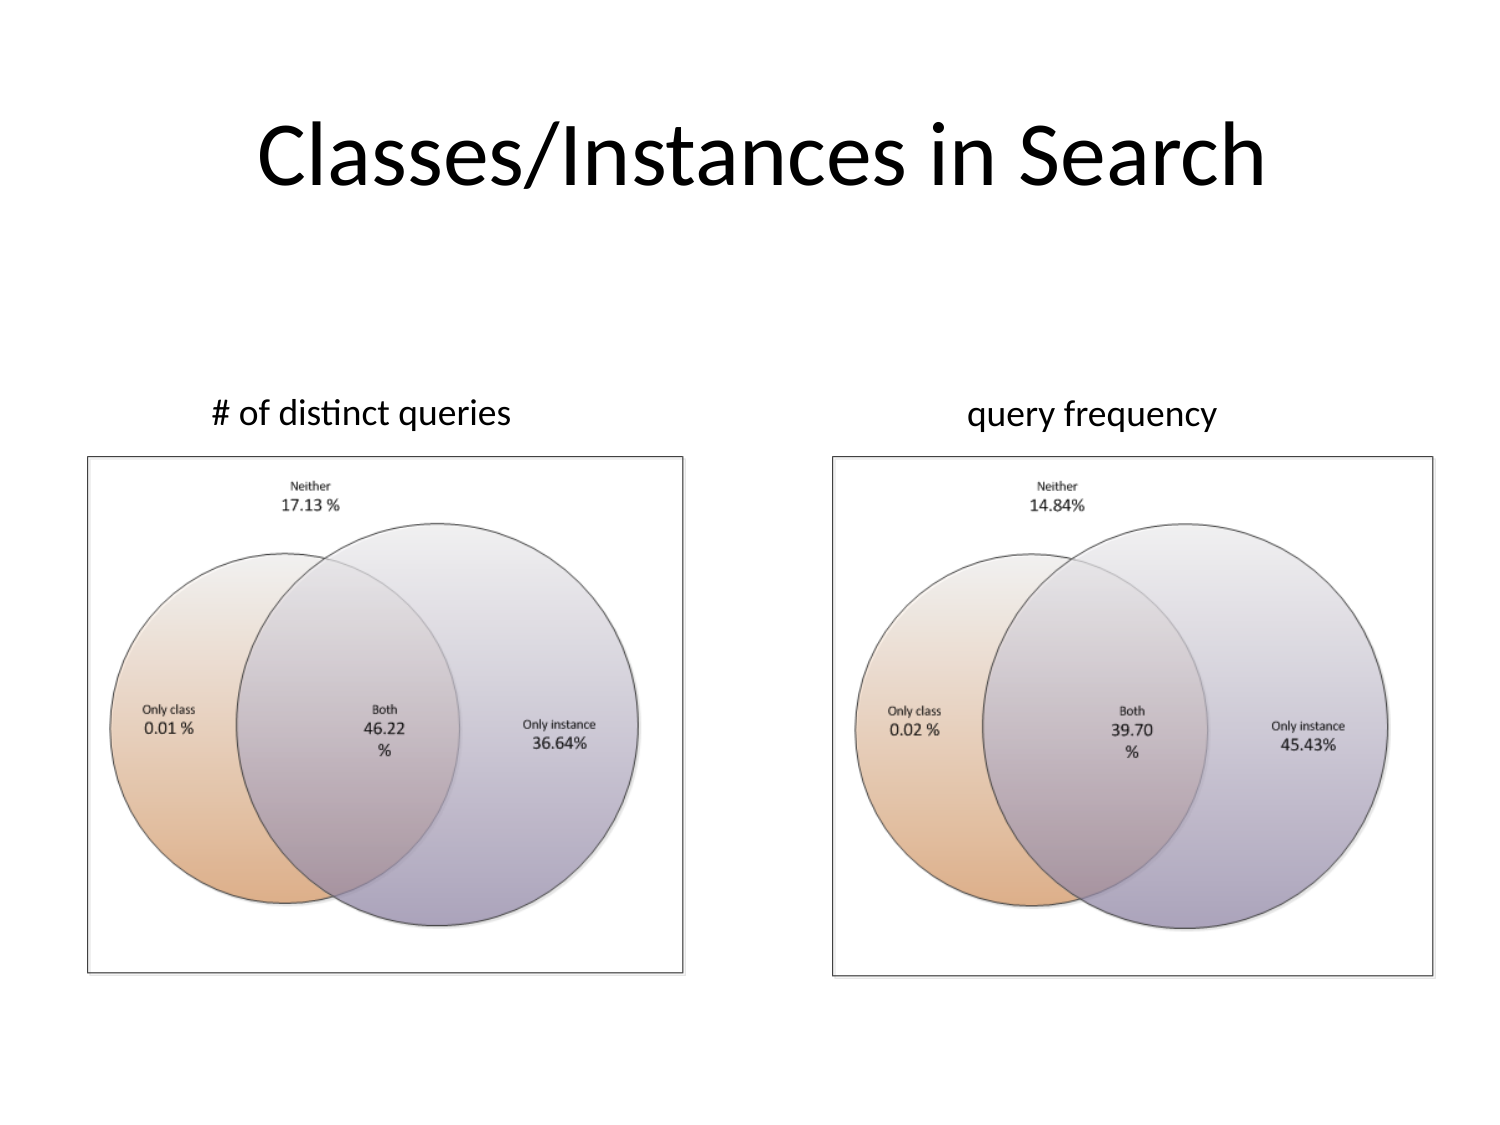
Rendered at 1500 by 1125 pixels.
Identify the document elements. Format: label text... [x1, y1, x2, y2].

picture [87, 455, 687, 976]
text_box Classes/Instances in Search [88, 54, 1439, 243]
picture [832, 455, 1436, 979]
text_box # of distinct queries [196, 380, 527, 440]
text_box query frequency [952, 381, 1233, 442]
